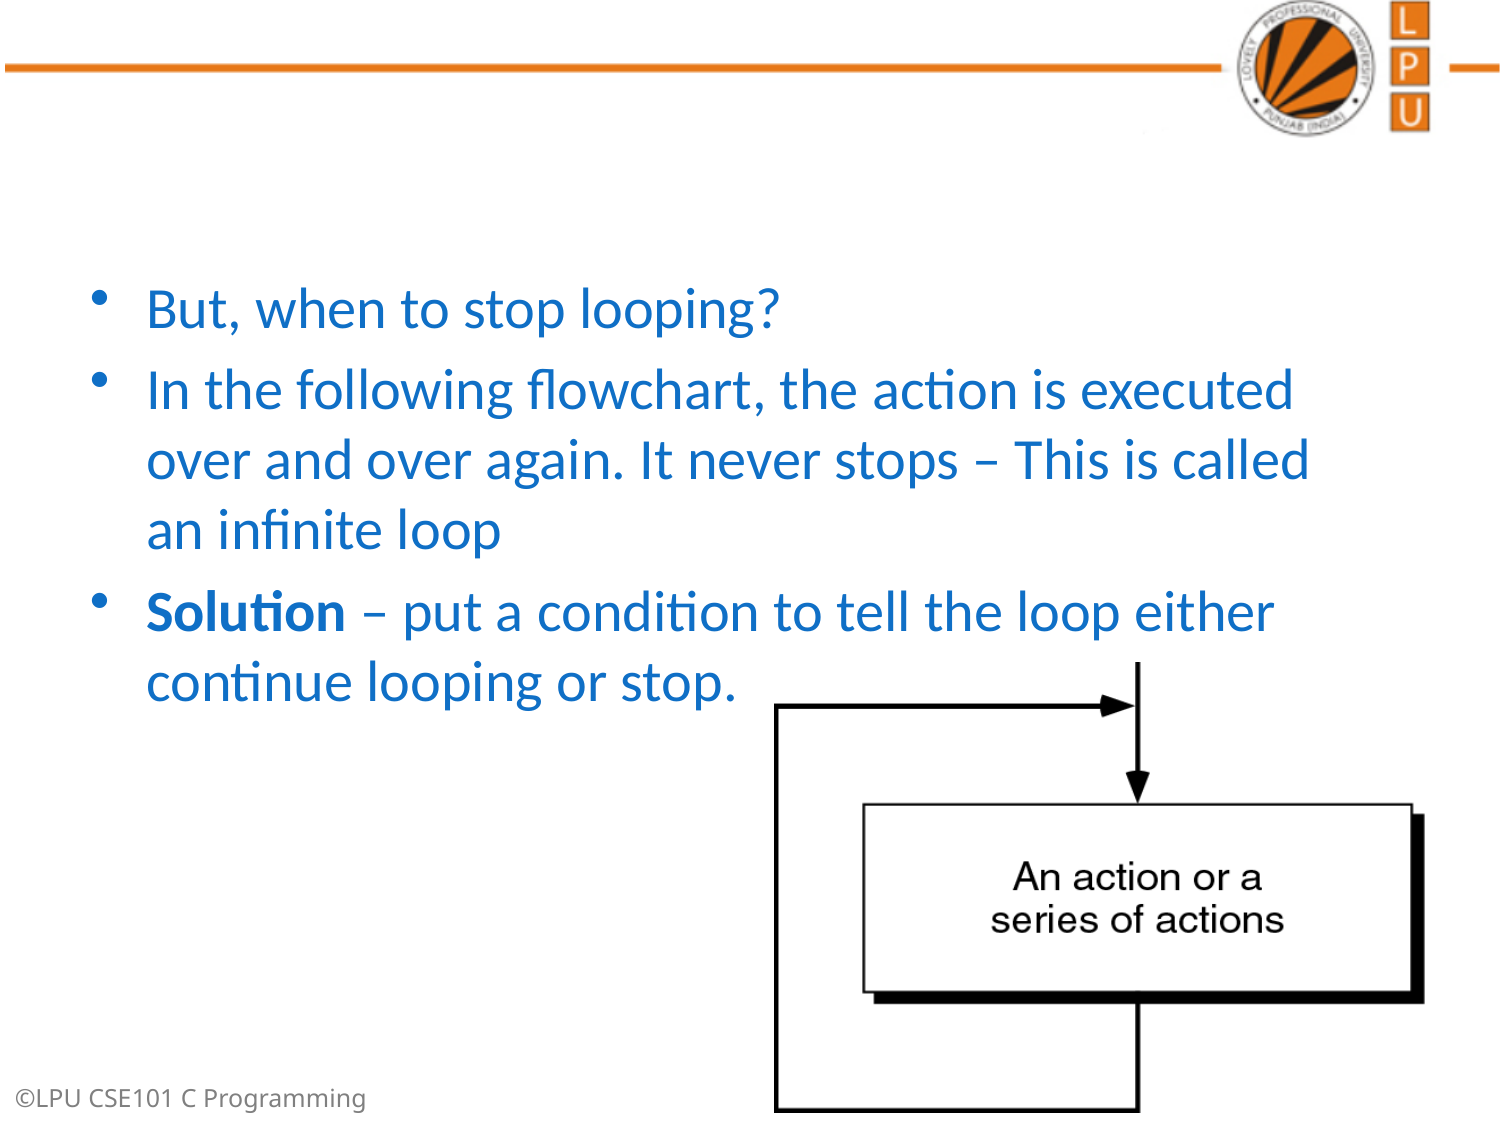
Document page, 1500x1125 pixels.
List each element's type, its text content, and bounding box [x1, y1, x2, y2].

text_box But, when to stop looping? In the following flowchart, the action is executed over and over again. It never stops – This is called an infinite loop Solution – put a condition to tell the loop either continue looping or stop. [75, 262, 1375, 725]
picture [5, 0, 1500, 155]
text_box [124, 16, 1400, 142]
picture [774, 662, 1426, 1113]
